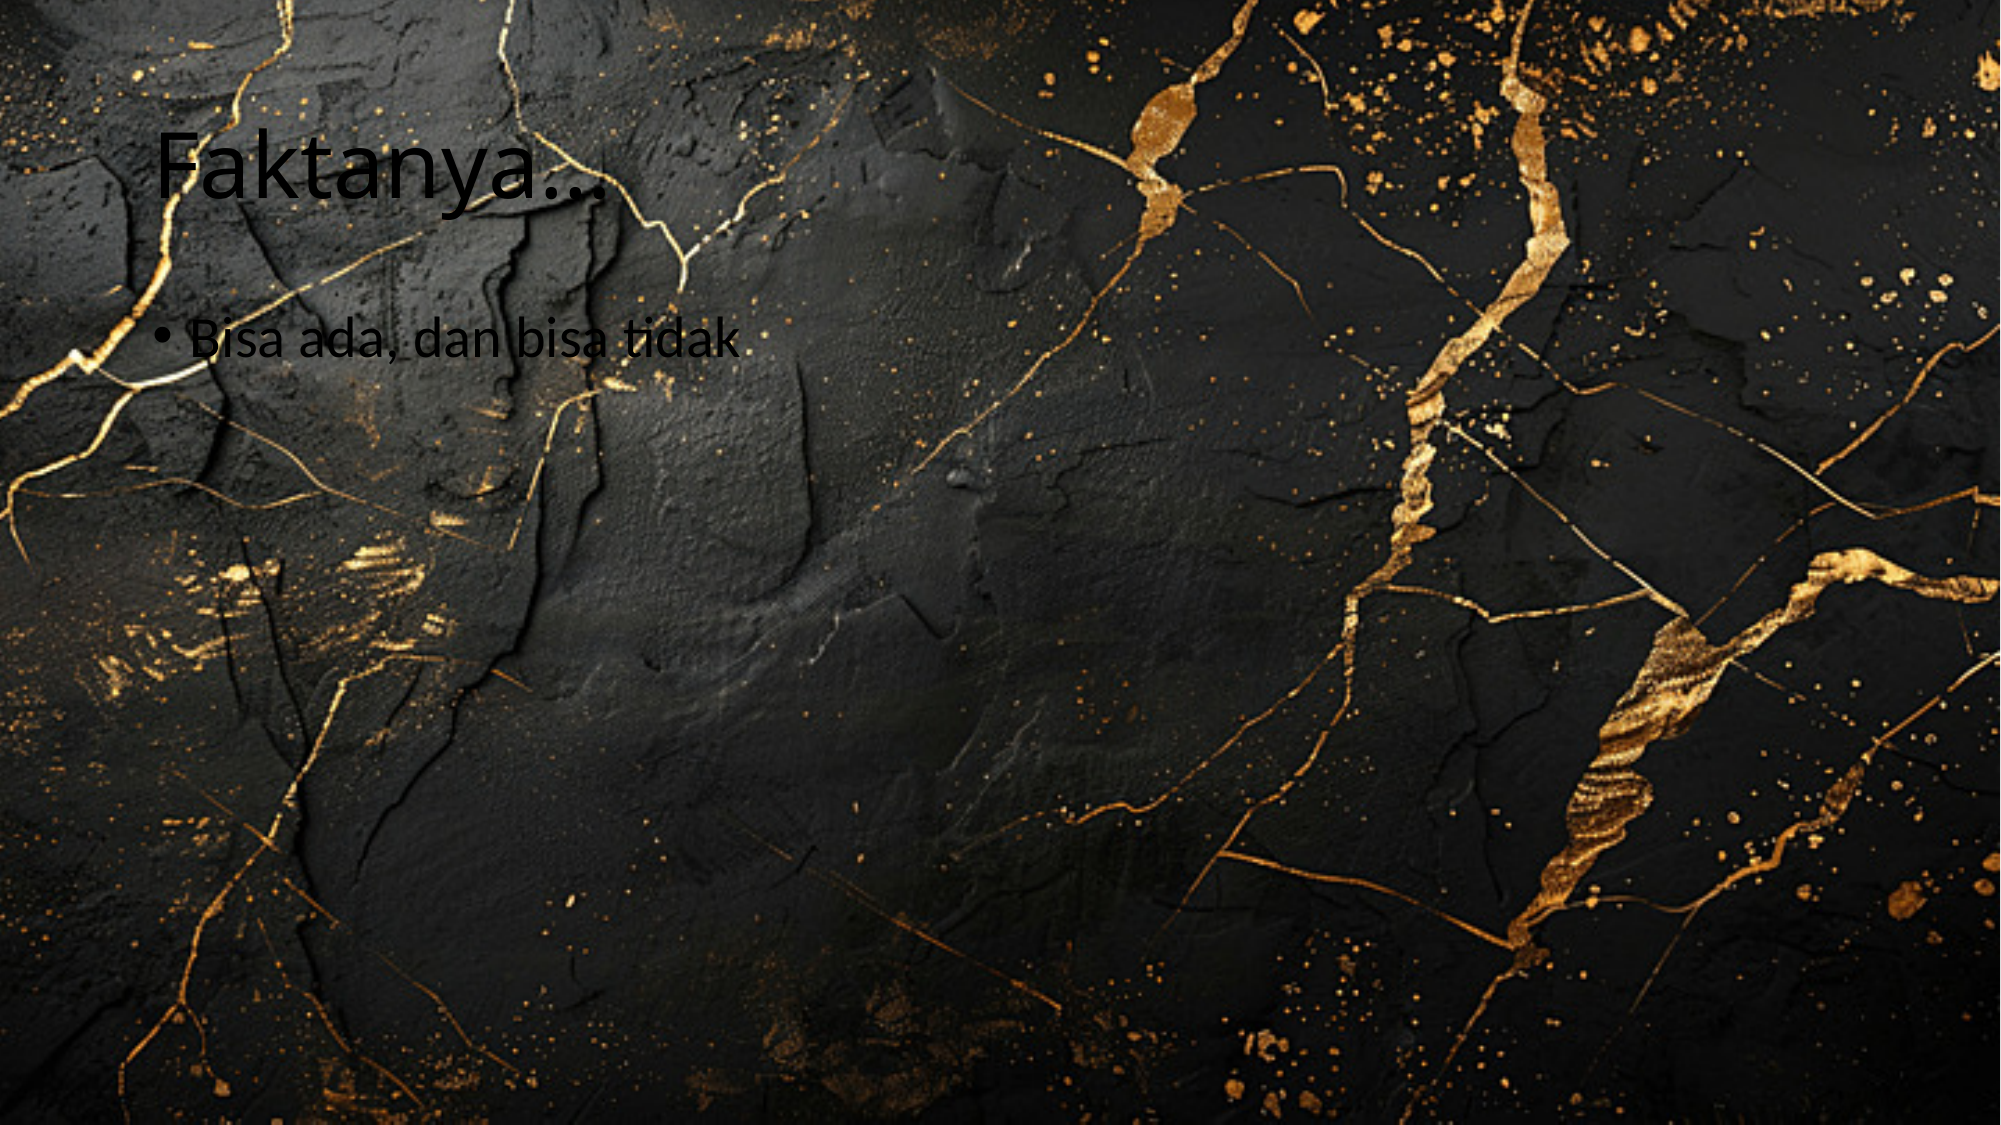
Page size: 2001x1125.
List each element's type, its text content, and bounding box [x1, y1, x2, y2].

list Bisa ada, dan bisa tidak [137, 299, 1863, 1014]
picture [0, 0, 2001, 1125]
title Faktanya… [137, 59, 1863, 278]
